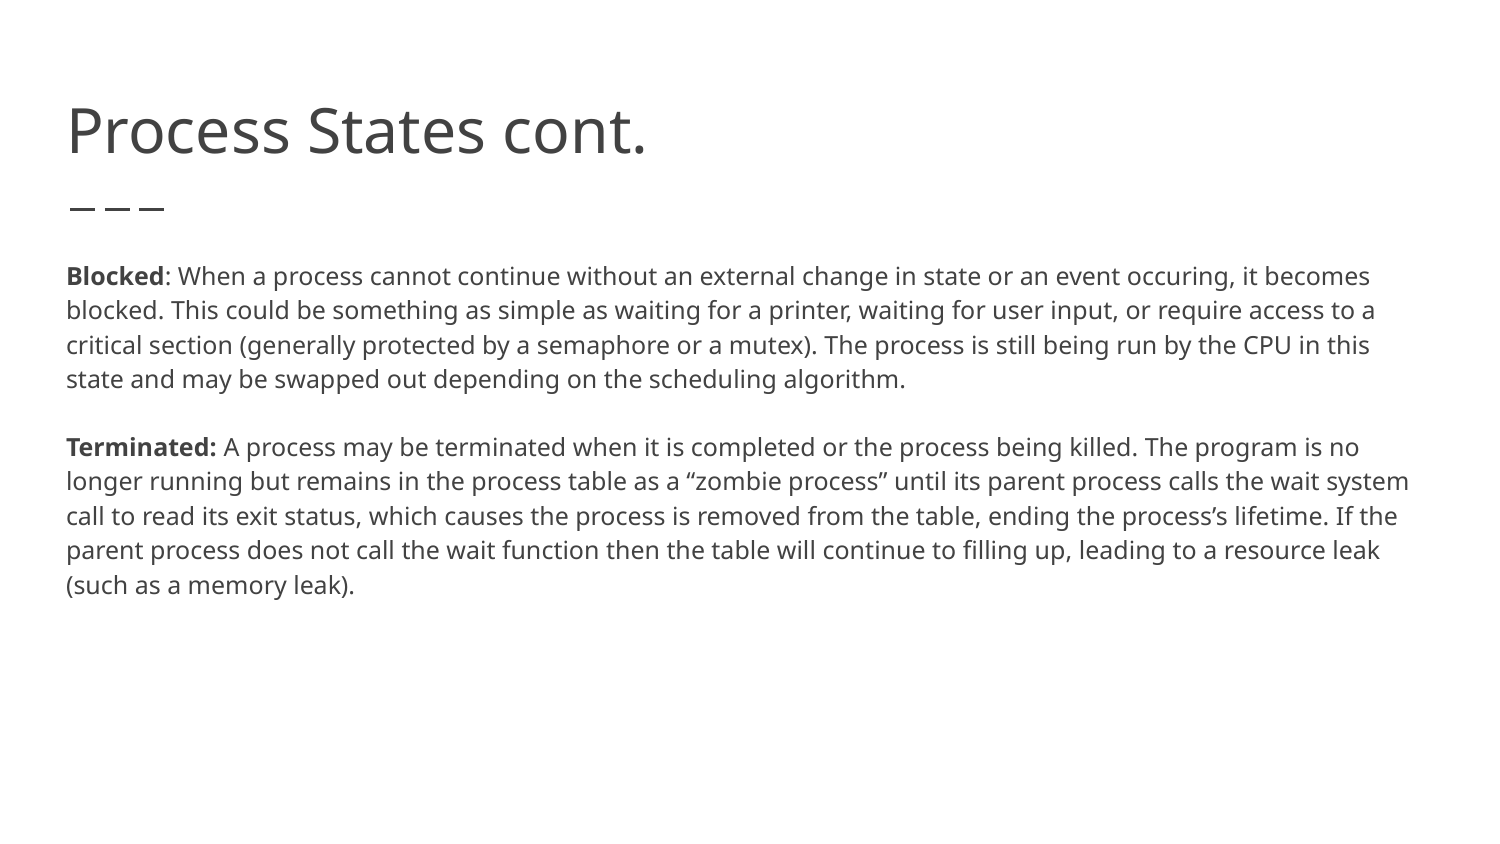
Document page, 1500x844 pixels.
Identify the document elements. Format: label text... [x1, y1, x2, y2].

title Process States cont. [51, 61, 1449, 182]
list Blocked: When a process cannot continue without an external change in state or an event occuring, it becomes blocked. This could be something as simple as waiting for a printer, waiting for user input, or require access to a critical section (generally protected by a semaphore or a mutex). The process is still being run by the CPU in this state and may be swapped out depending on the scheduling algorithm. Terminated: A process may be terminated when it is completed or the process being killed. The program is no longer running but remains in the process table as a “zombie process” until its parent process calls the wait system call to read its exit status, which causes the process is removed from the table, ending the process’s lifetime. If the parent process does not call the wait function then the table will continue to filling up, leading to a resource leak (such as a memory leak). [51, 240, 1449, 750]
